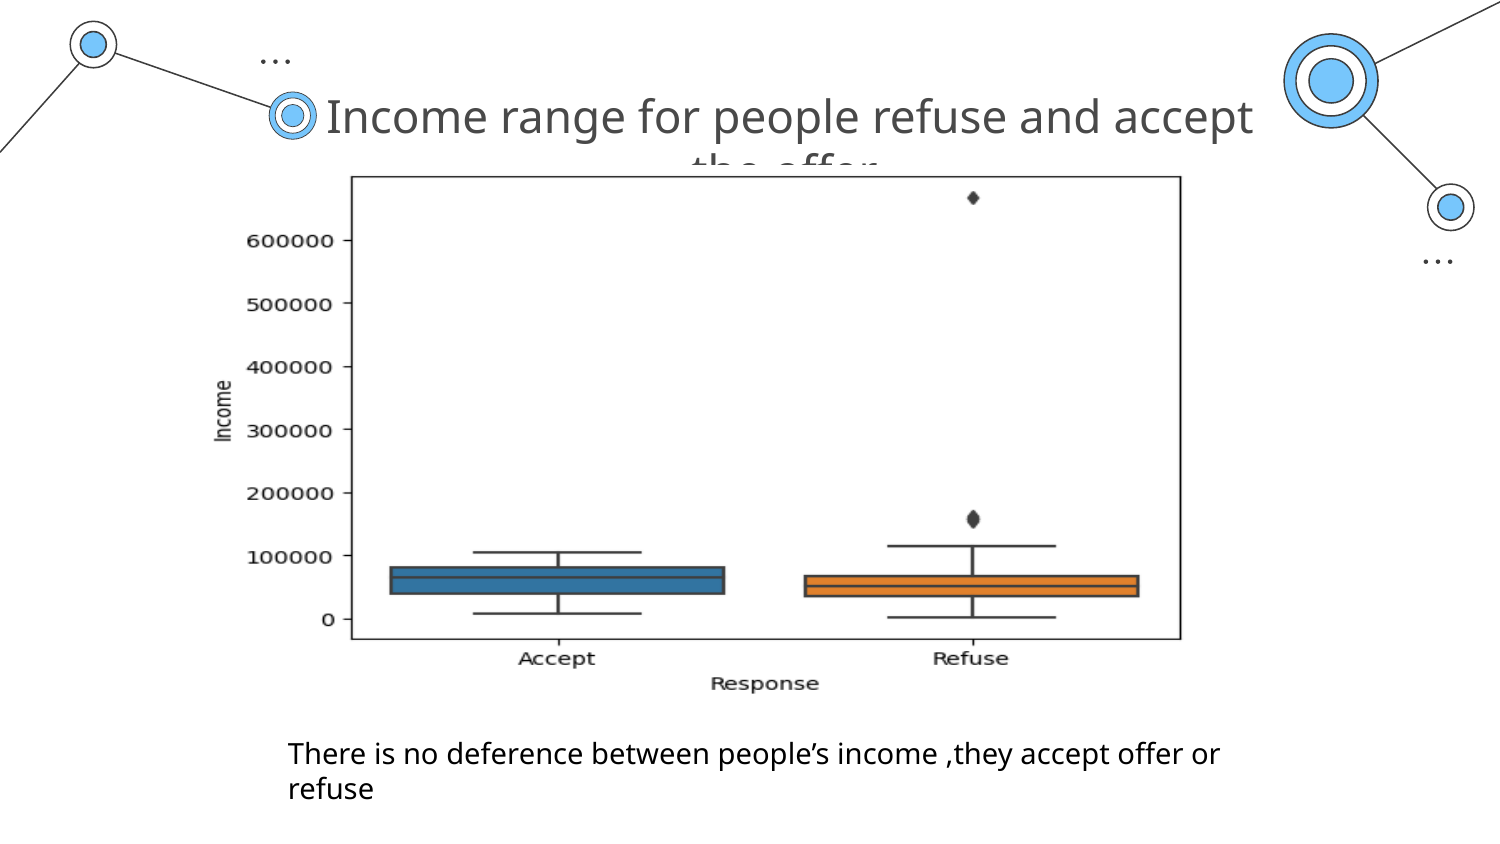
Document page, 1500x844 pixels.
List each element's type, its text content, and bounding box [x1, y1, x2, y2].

text_box There is no deference between people’s income ,they accept offer or refuse [273, 728, 1280, 814]
title Income range for people refuse and accept the offer [291, 72, 1290, 166]
picture [196, 164, 1195, 706]
